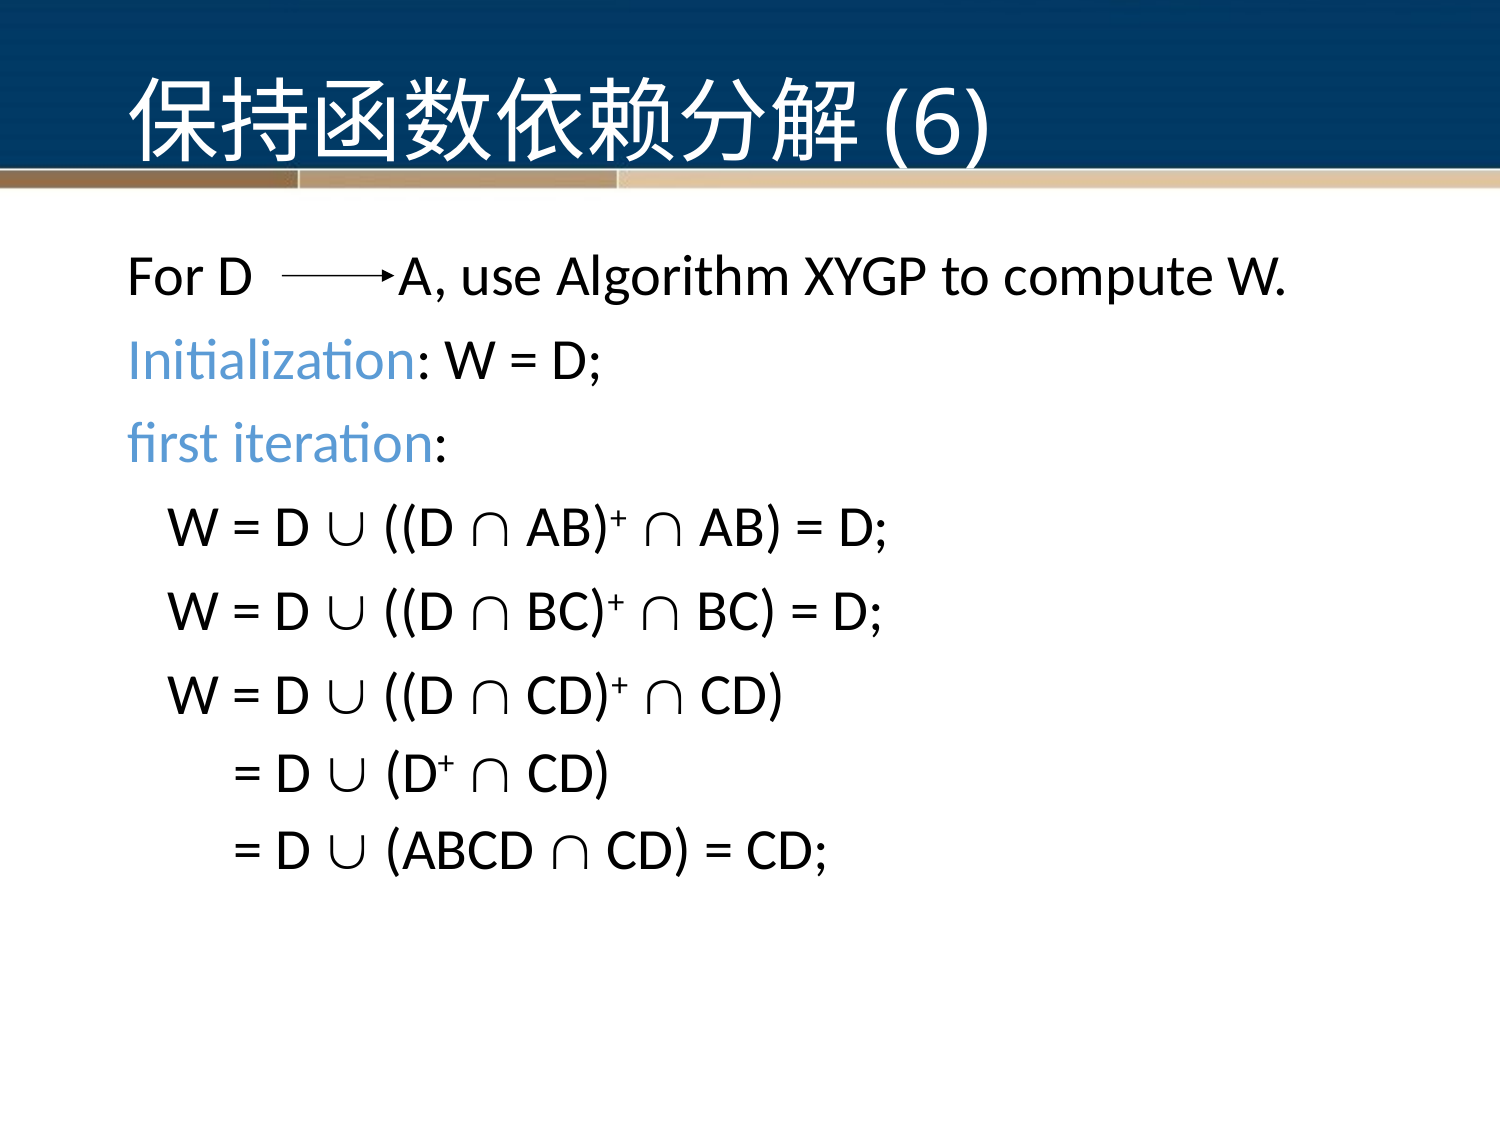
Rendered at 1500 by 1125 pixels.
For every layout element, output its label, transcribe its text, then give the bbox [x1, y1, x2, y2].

picture [0, 0, 1500, 1125]
list For D A, use Algorithm XYGP to compute W. Initialization: W = D; first iteration: W = D  ((D  AB)+  AB) = D; W = D  ((D  BC)+  BC) = D; W = D  ((D  CD)+  CD) = D  (D+  CD) = D  (ABCD  CD) = CD; [112, 237, 1388, 1050]
title 保持函数依赖分解(6) [112, 37, 1388, 213]
text_box [281, 269, 395, 282]
